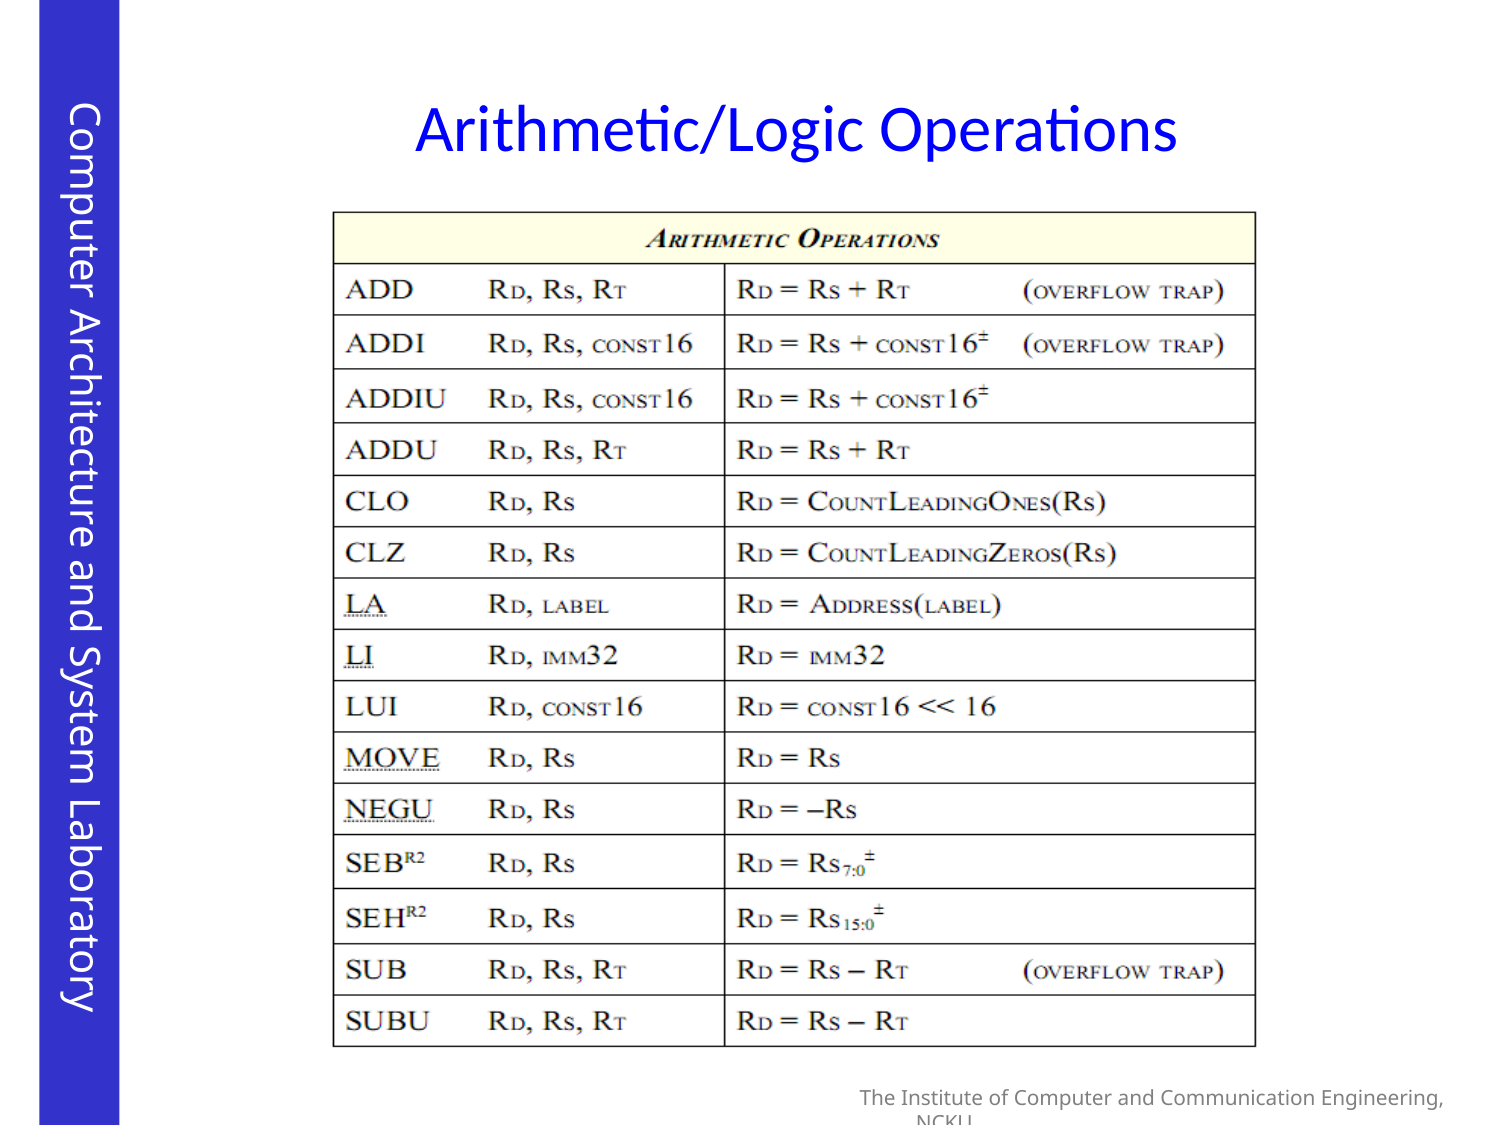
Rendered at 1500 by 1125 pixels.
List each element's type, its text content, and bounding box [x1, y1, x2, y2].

title Arithmetic/Logic Operations [135, 31, 1459, 219]
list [289, 196, 1318, 1059]
